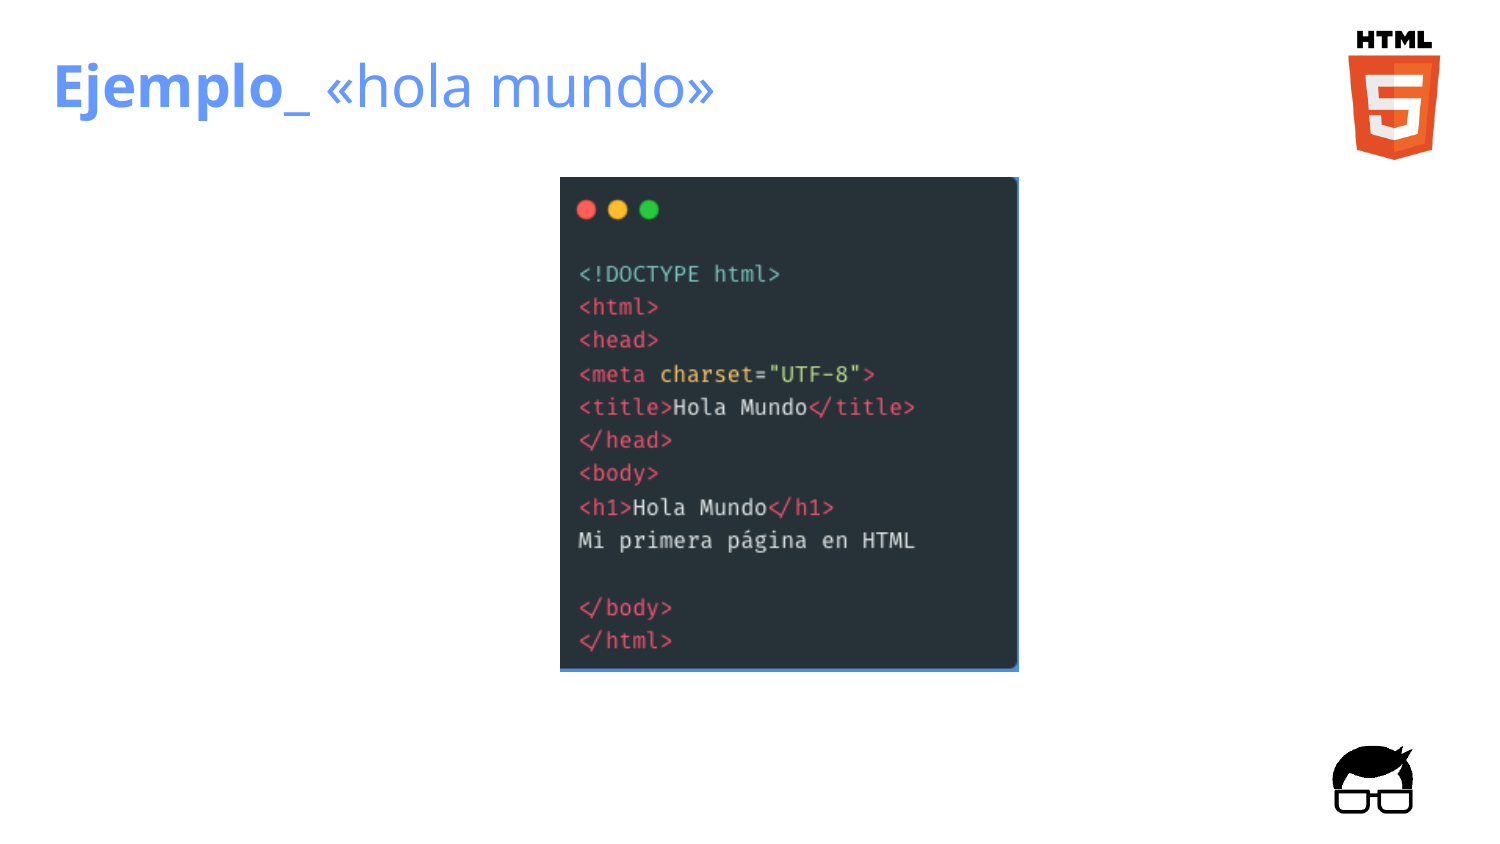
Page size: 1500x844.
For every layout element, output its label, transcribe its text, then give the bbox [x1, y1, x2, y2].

picture [559, 177, 1019, 672]
picture [1324, 29, 1463, 162]
text_box Ejemplo_ «hola mundo» [49, 46, 1319, 119]
picture [1323, 738, 1420, 834]
